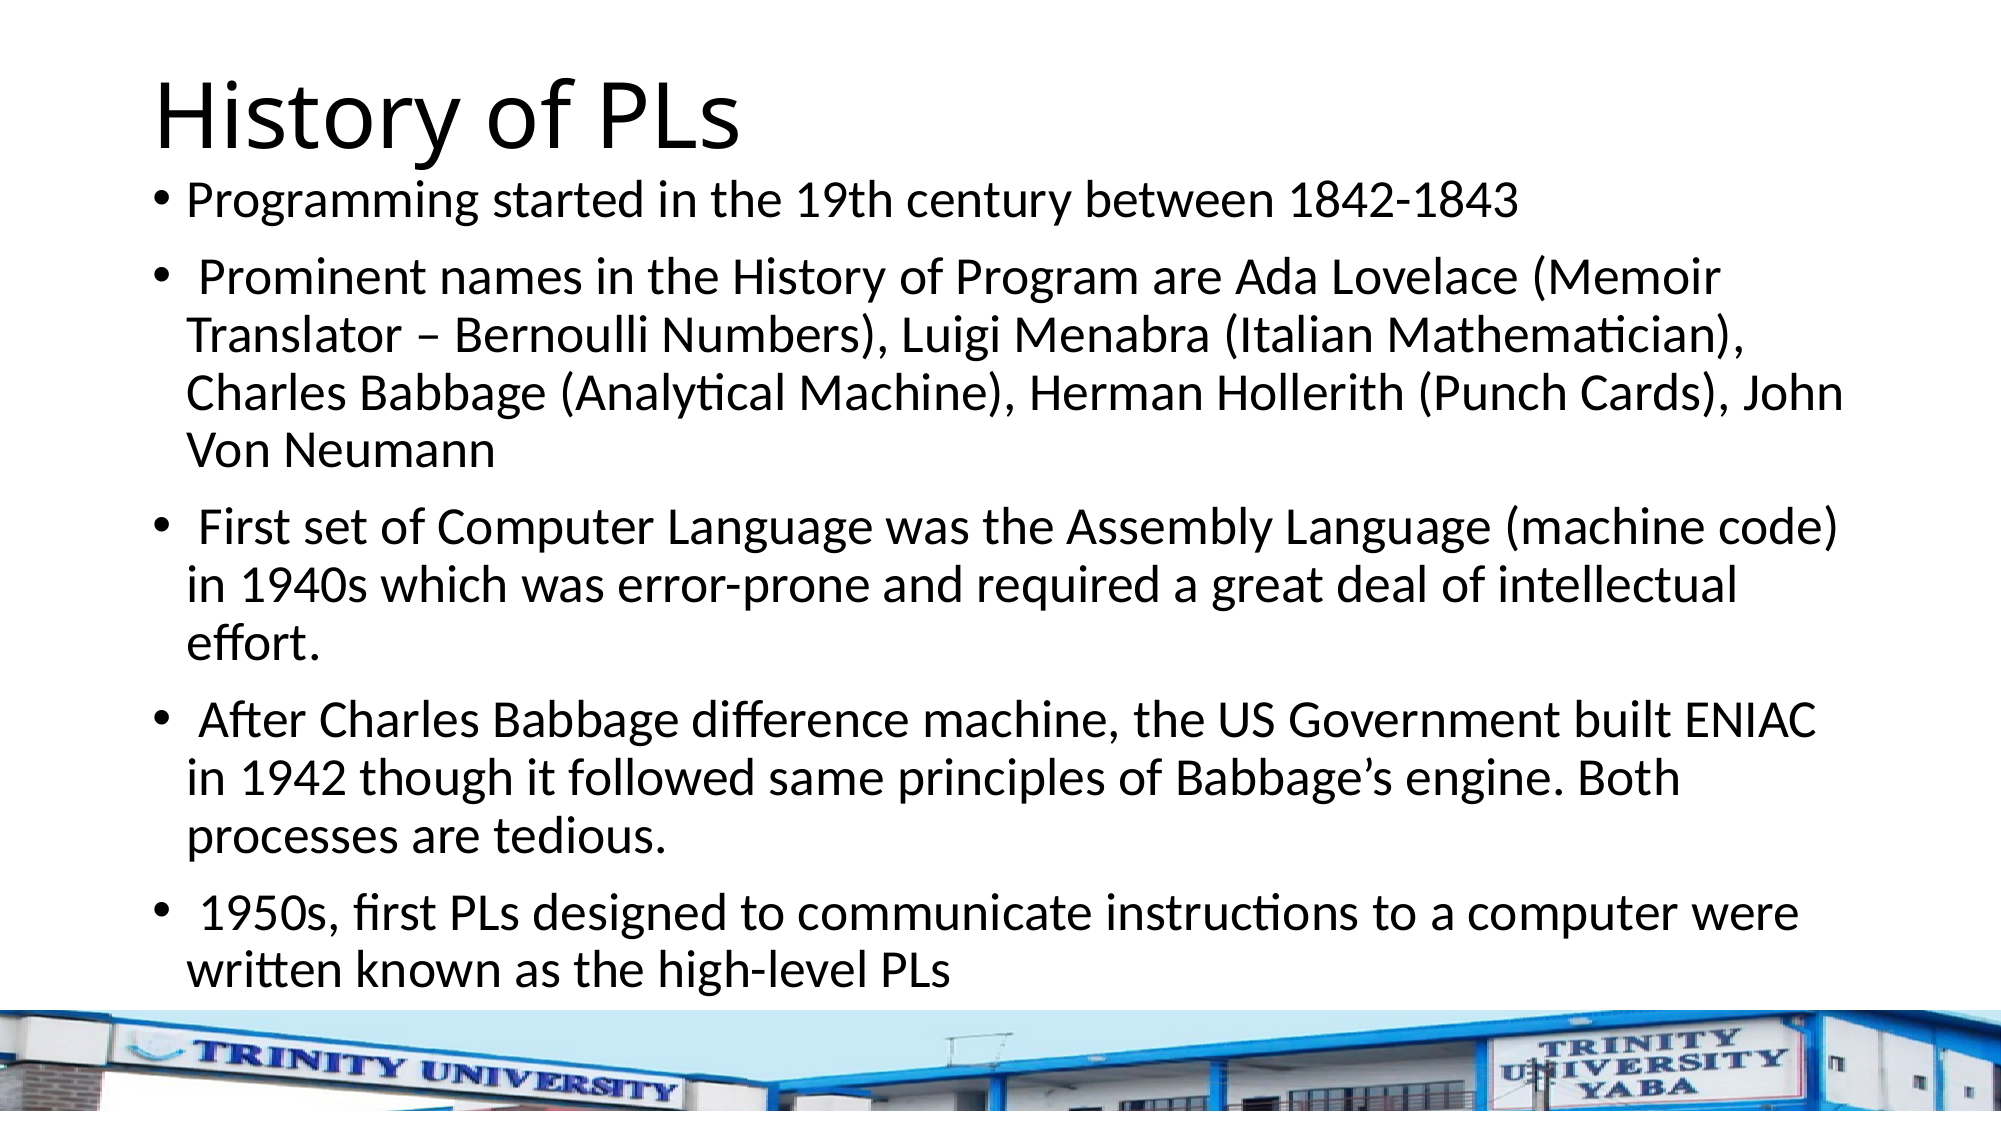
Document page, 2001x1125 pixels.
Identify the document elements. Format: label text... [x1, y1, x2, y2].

list Programming started in the 19th century between 1842-1843 Prominent names in the History of Program are Ada Lovelace (Memoir Translator – Bernoulli Numbers), Luigi Menabra (Italian Mathematician), Charles Babbage (Analytical Machine), Herman Hollerith (Punch Cards), John Von Neumann First set of Computer Language was the Assembly Language (machine code) in 1940s which was error-prone and required a great deal of intellectual effort. After Charles Babbage difference machine, the US Government built ENIAC in 1942 though it followed same principles of Babbage’s engine. Both processes are tedious. 1950s, first PLs designed to communicate instructions to a computer were written known as the high-level PLs [137, 163, 1863, 1009]
picture [0, 1009, 2001, 1111]
title History of PLs [137, 59, 1863, 163]
